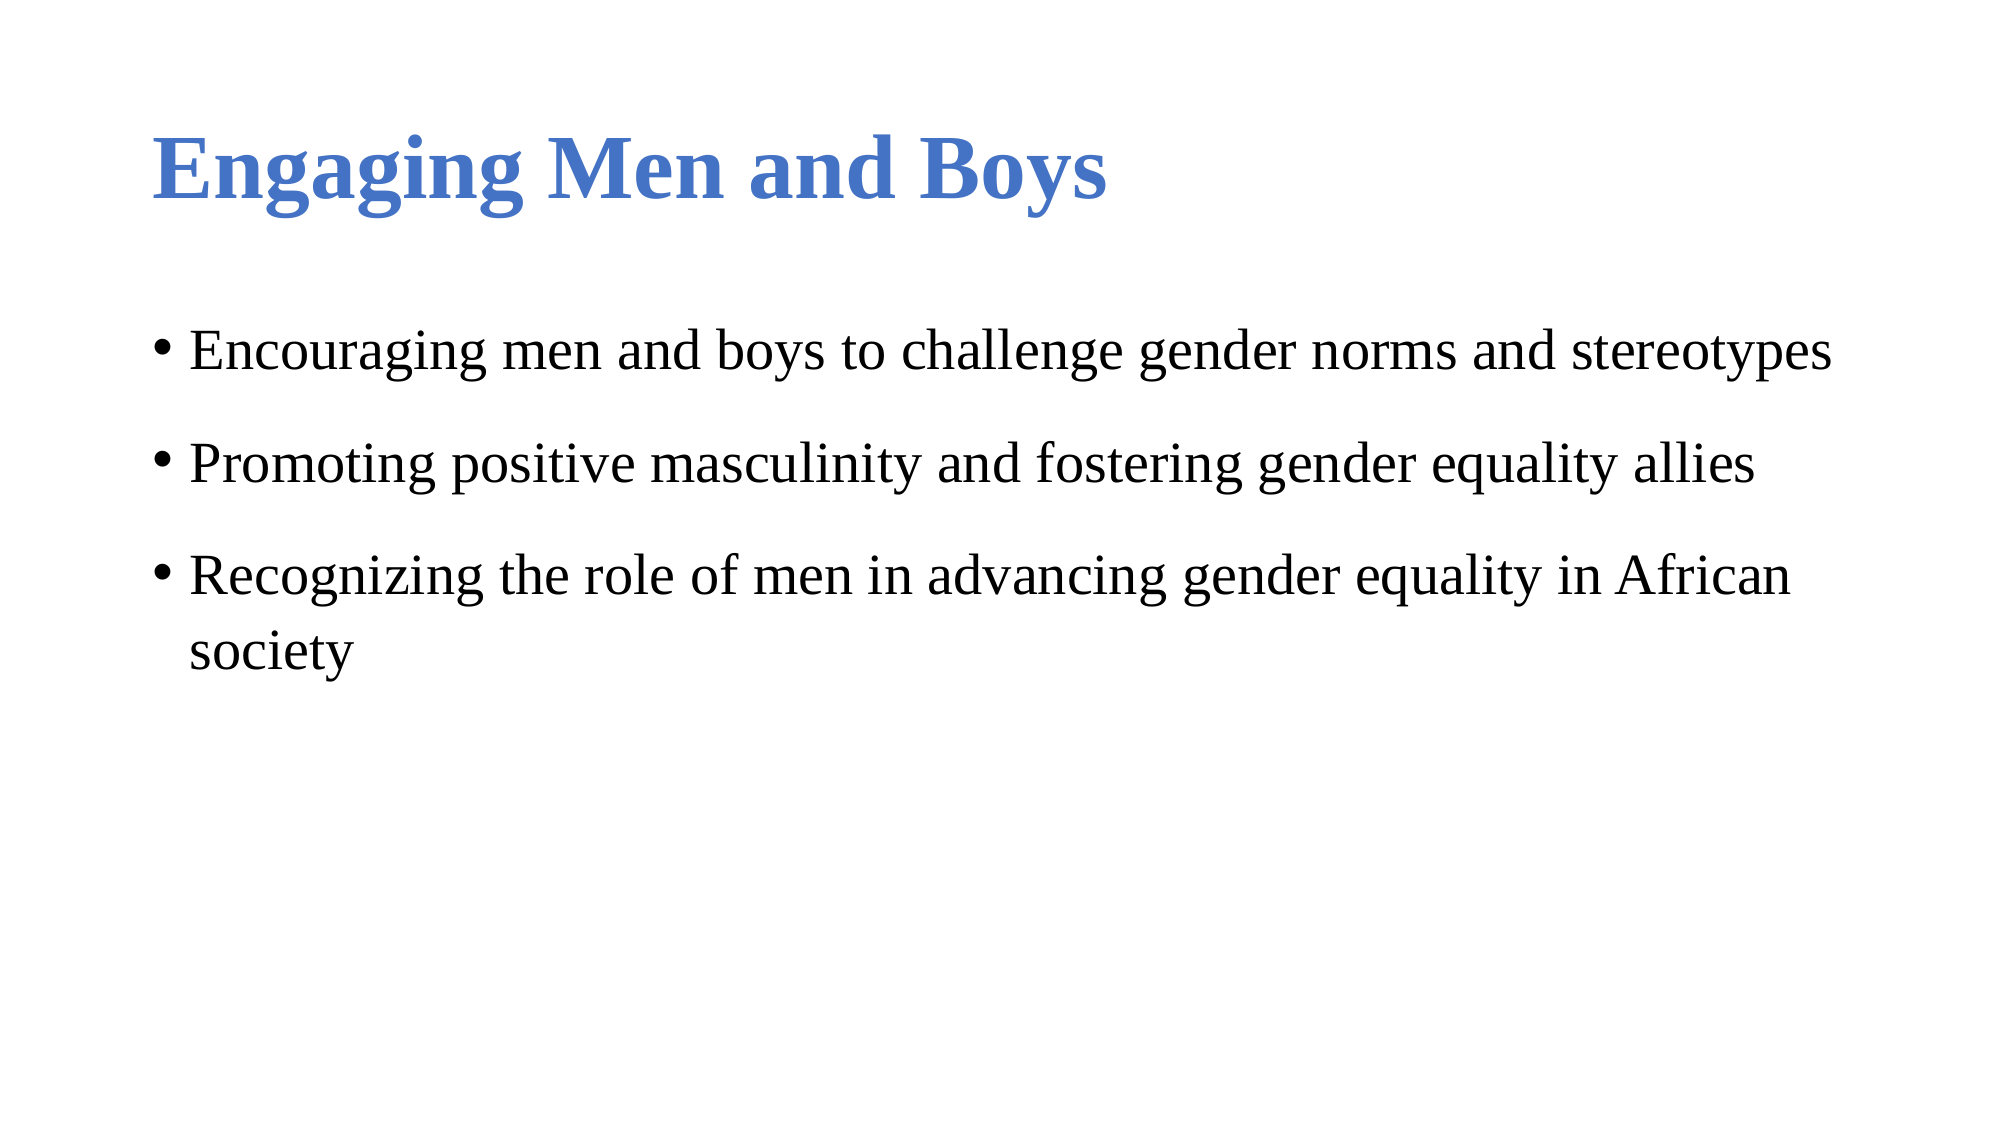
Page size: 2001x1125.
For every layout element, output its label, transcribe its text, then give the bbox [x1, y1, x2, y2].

list Encouraging men and boys to challenge gender norms and stereotypes Promoting positive masculinity and fostering gender equality allies Recognizing the role of men in advancing gender equality in African society [137, 299, 1863, 1014]
title Engaging Men and Boys [137, 59, 1863, 278]
